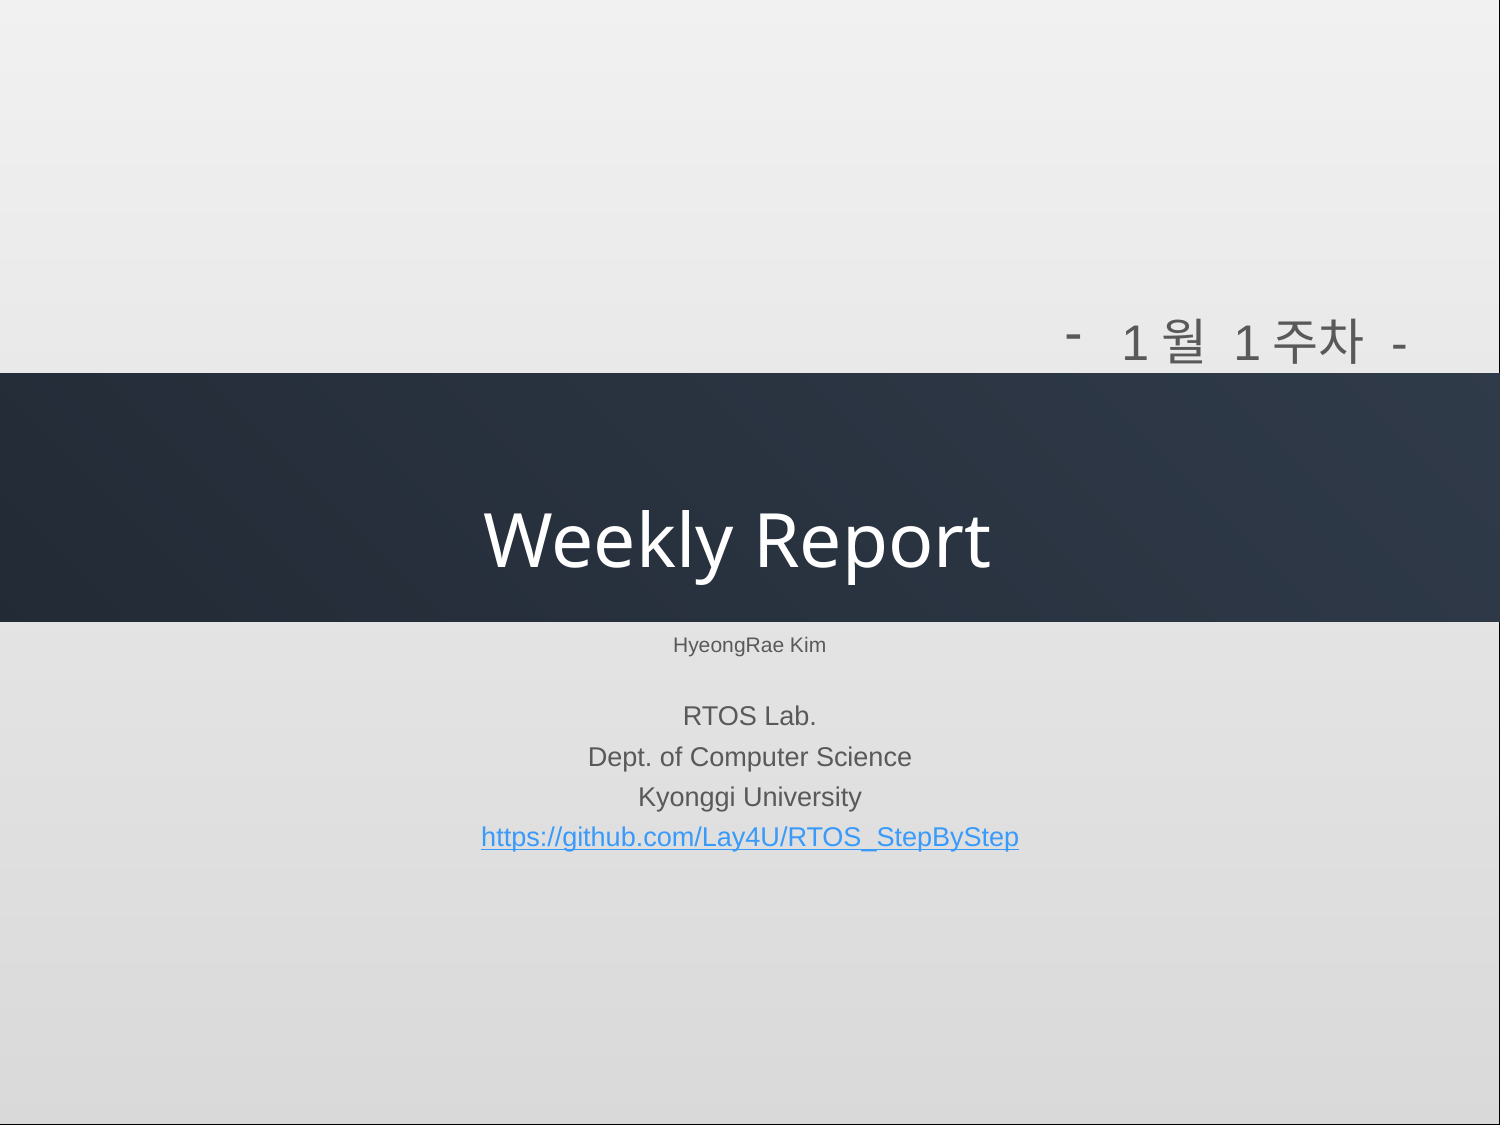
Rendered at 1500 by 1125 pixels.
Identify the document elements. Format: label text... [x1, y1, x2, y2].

text_box 1월 1주차 - [372, 290, 1423, 378]
title Weekly Report [100, 349, 1376, 591]
subtitle HyeongRae Kim RTOS Lab. Dept. of Computer Science Kyonggi University https://github.com/Lay4U/RTOS_StepByStep [187, 590, 1313, 863]
